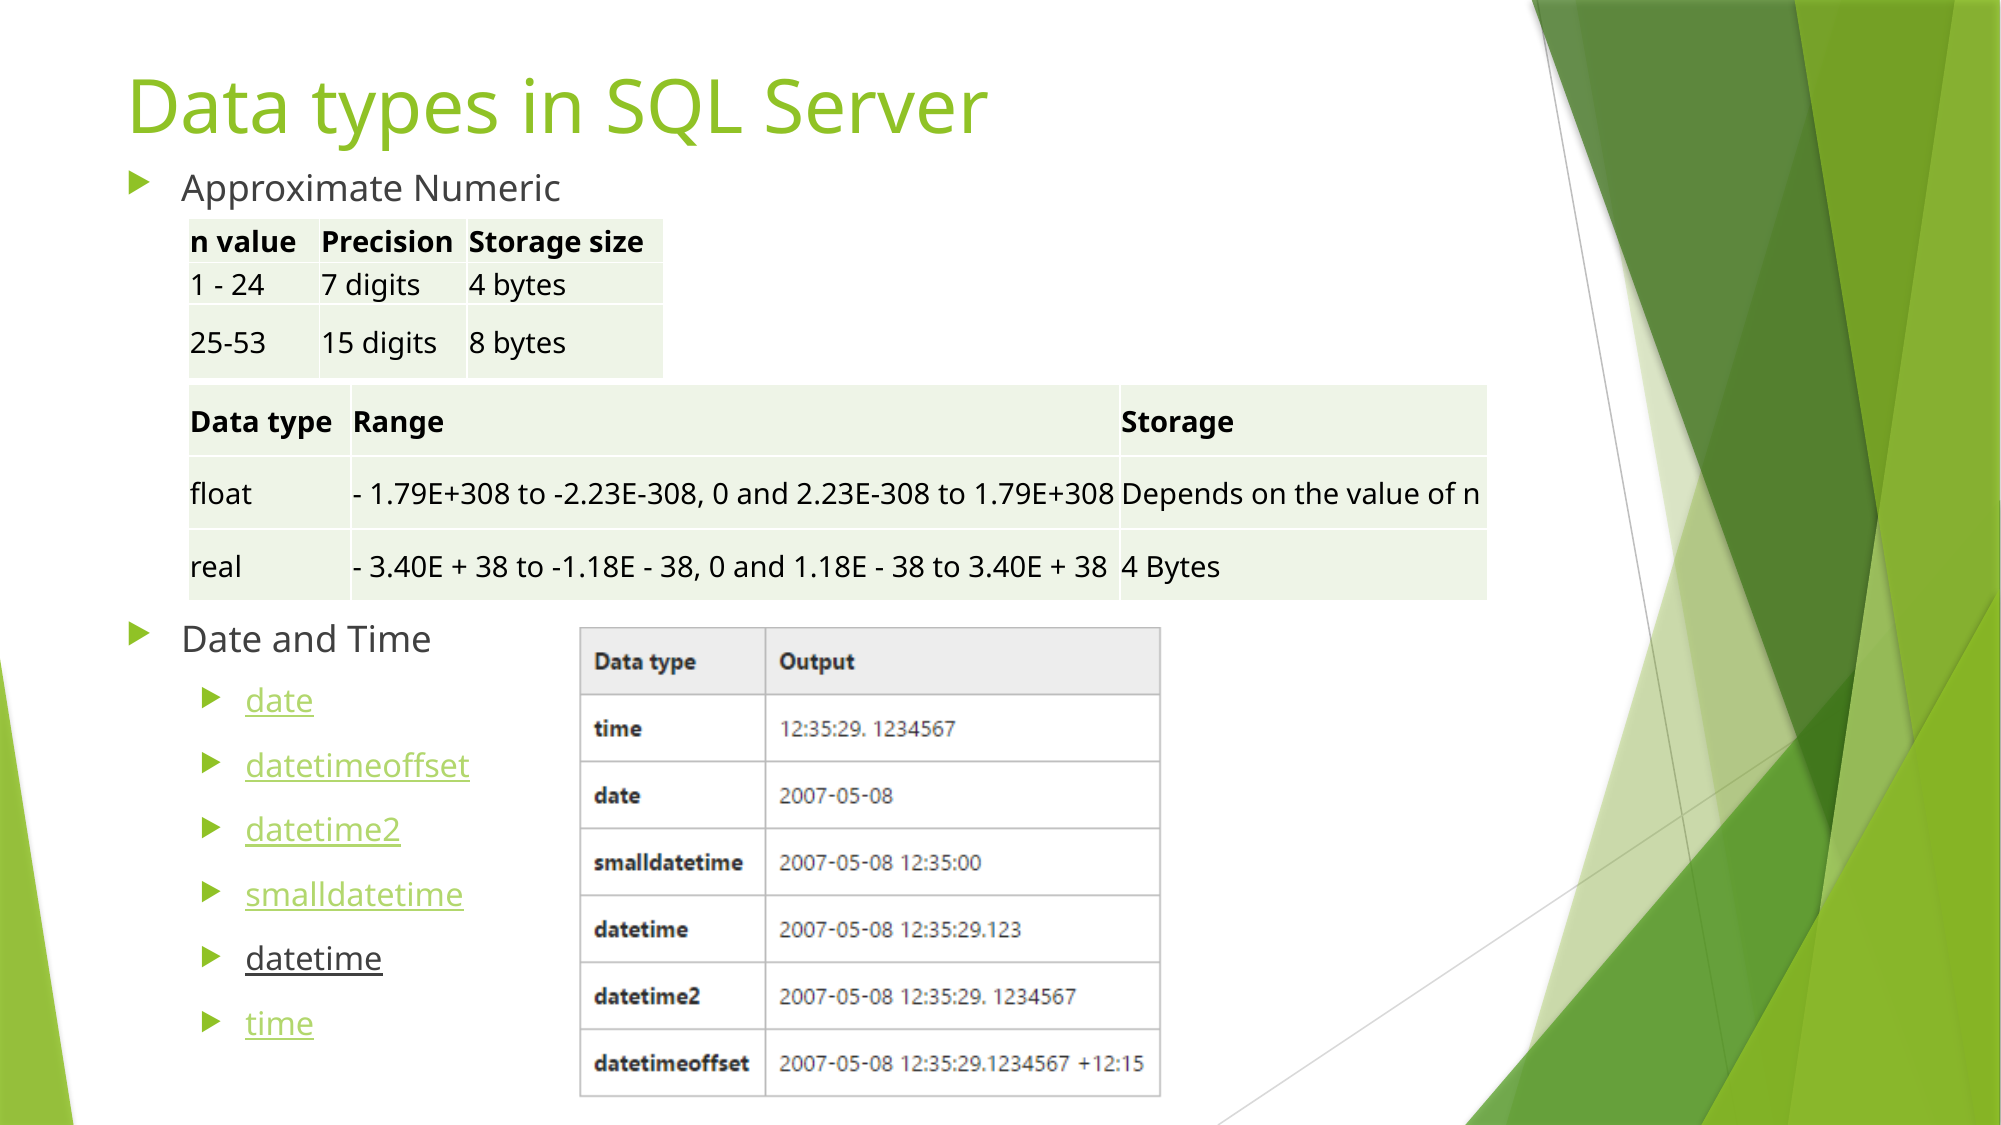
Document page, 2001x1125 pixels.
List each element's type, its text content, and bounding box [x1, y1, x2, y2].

table_header n value [189, 219, 319, 262]
table_cell 1 - 24 [189, 263, 319, 303]
picture [577, 627, 1163, 1100]
table_header Range [352, 385, 1119, 455]
table_cell float [189, 457, 350, 528]
table_cell 4 bytes [468, 263, 663, 303]
table_cell real [189, 530, 350, 600]
table_cell Depends on the value of n [1121, 457, 1487, 528]
table_header Data type [189, 385, 350, 455]
table_cell 7 digits [320, 263, 466, 303]
table_cell 4 Bytes [1121, 530, 1487, 600]
table_header Storage [1121, 385, 1487, 455]
table_header Precision [320, 219, 466, 262]
list Approximate Numeric Date and Time date datetimeoffset datetime2 smalldatetime datetime time [111, 156, 1522, 1125]
table_cell 25-53 [189, 305, 319, 378]
table_cell - 3.40E + 38 to -1.18E - 38, 0 and 1.18E - 38 to 3.40E + 38 [352, 530, 1119, 600]
table_cell - 1.79E+308 to -2.23E-308, 0 and 2.23E-308 to 1.79E+308 [352, 457, 1119, 528]
table_cell 8 bytes [468, 305, 663, 378]
table_header Storage size [468, 219, 663, 262]
title Data types in SQL Server [111, 51, 1522, 156]
table_cell 15 digits [320, 305, 466, 378]
